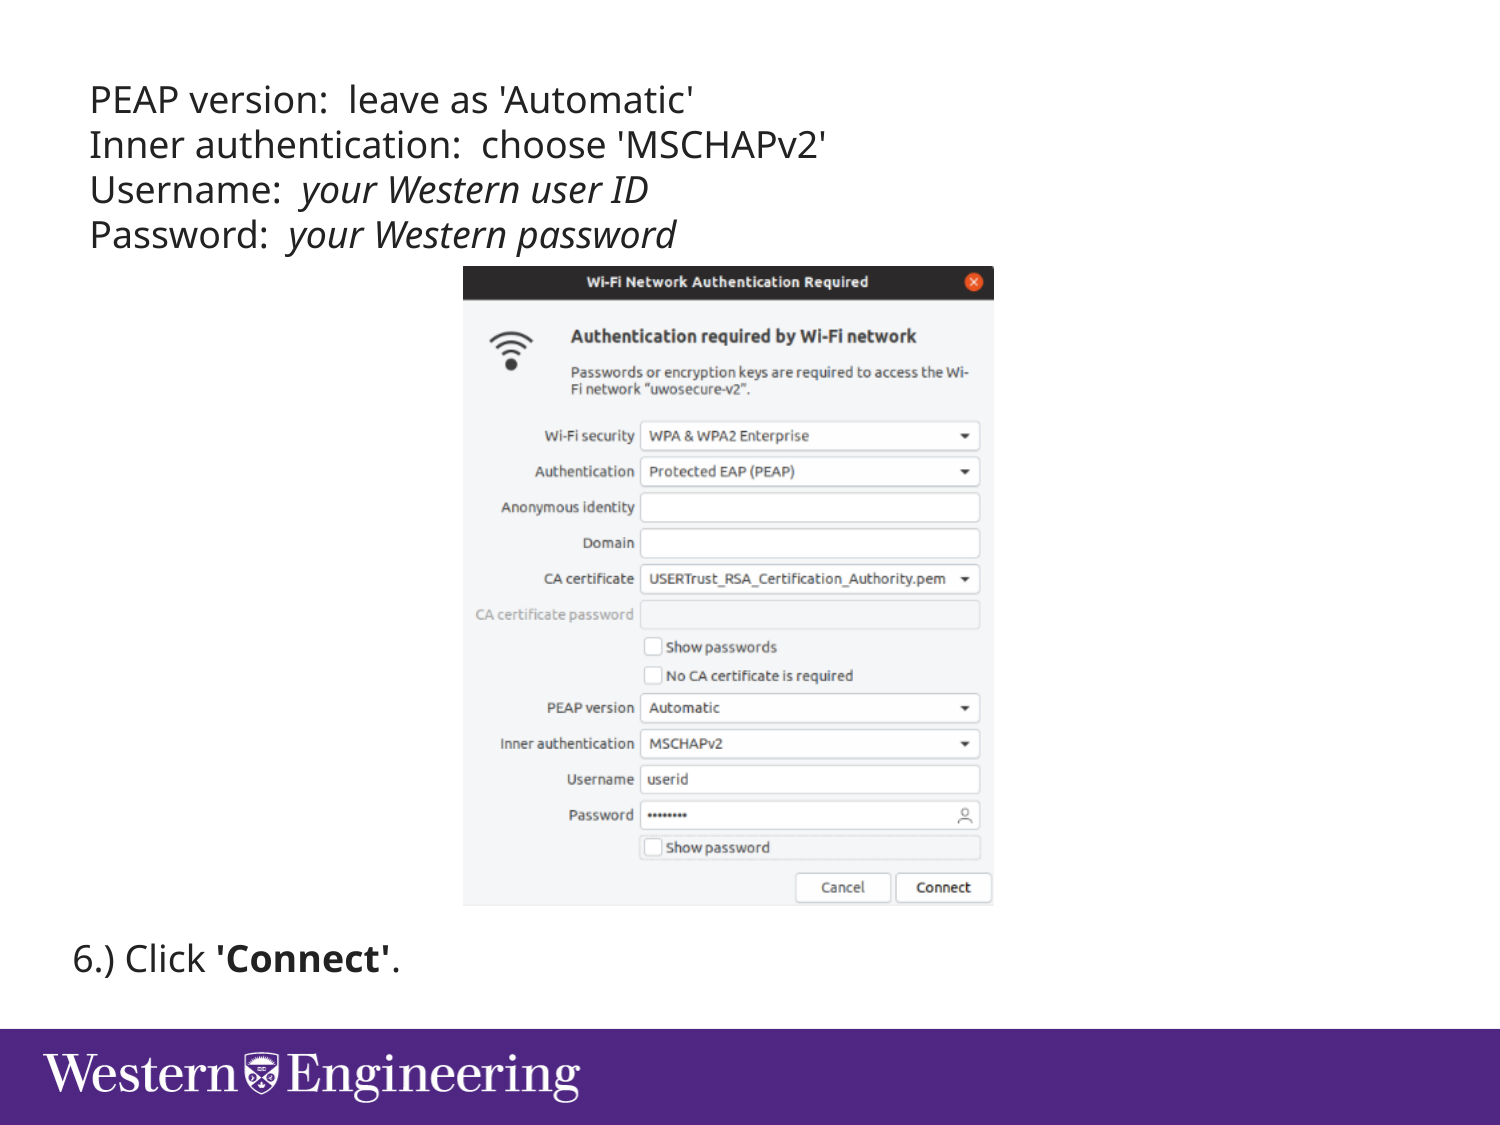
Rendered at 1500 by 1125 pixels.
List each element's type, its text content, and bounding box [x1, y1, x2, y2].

text_box 6.) Click 'Connect'. [57, 882, 416, 1032]
picture [0, 0, 1500, 1125]
text_box PEAP version: leave as 'Automatic' Inner authentication: choose 'MSCHAPv2' Username: your Western user ID Password: your Western password [74, 24, 853, 264]
